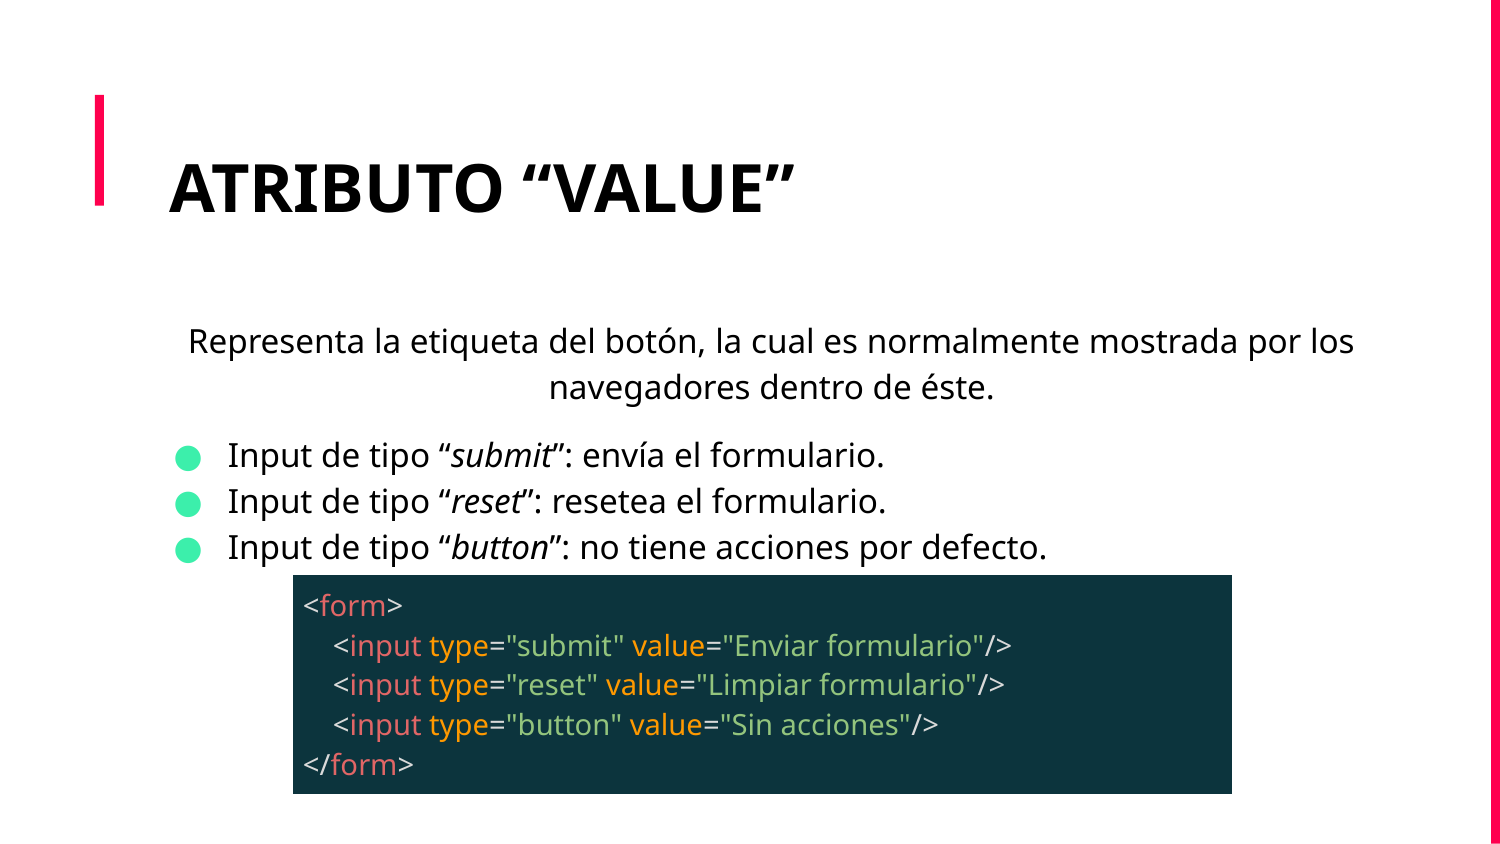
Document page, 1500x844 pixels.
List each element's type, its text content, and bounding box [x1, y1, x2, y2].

text_box Representa la etiqueta del botón, la cual es normalmente mostrada por los navegadores dentro de éste. Input de tipo “submit”: envía el formulario. Input de tipo “reset”: resetea el formulario. Input de tipo “button”: no tiene acciones por defecto. [137, 298, 1407, 629]
text_box ATRIBUTO “VALUE” [154, 122, 1500, 209]
table_header <form> <input type="submit" value="Enviar formulario"/> <input type="reset" value="Limpiar formulario"/> <input type="button" value="Sin acciones"/> </form> [293, 629, 1232, 794]
